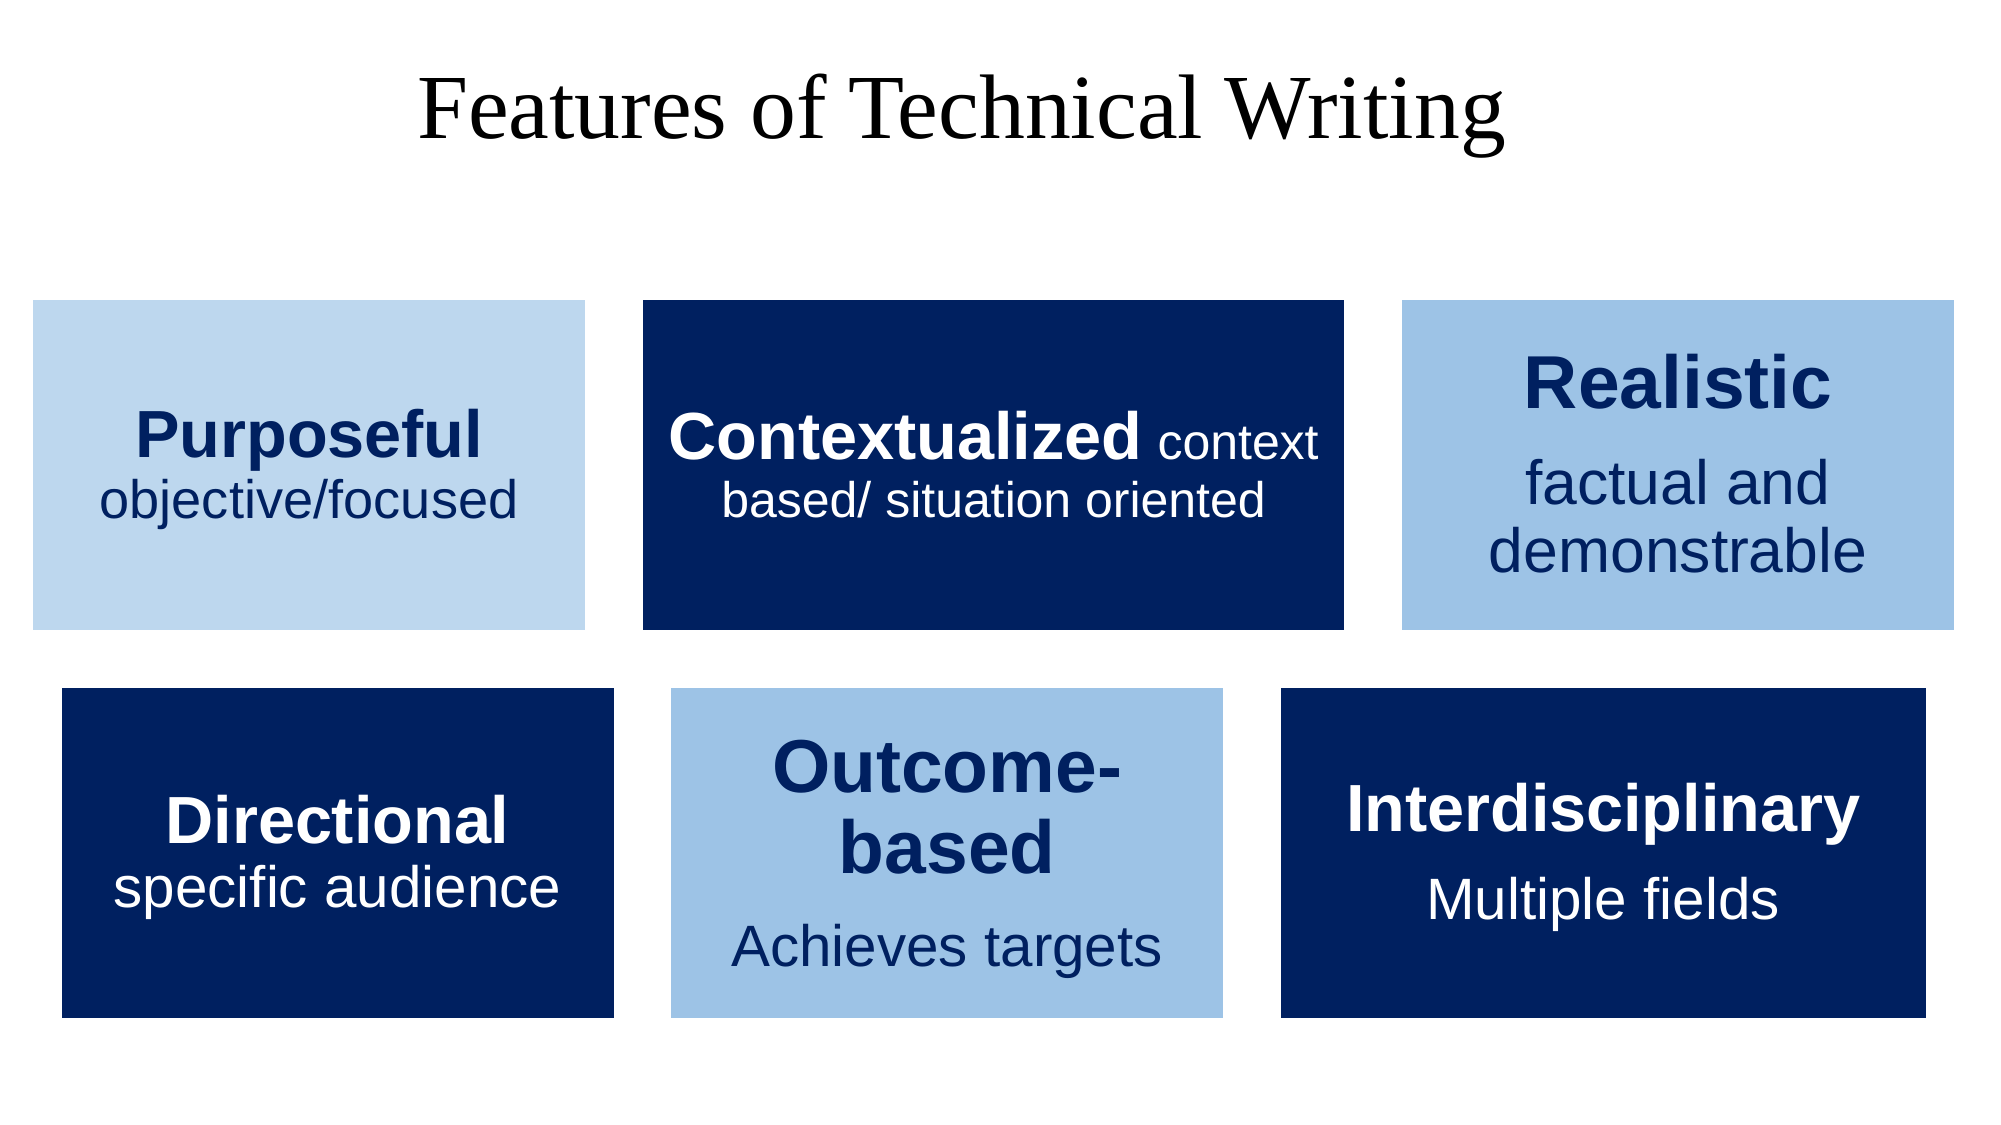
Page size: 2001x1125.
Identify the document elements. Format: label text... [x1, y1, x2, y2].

title Features of Technical Writing [99, 0, 1825, 218]
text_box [31, 244, 1956, 1074]
